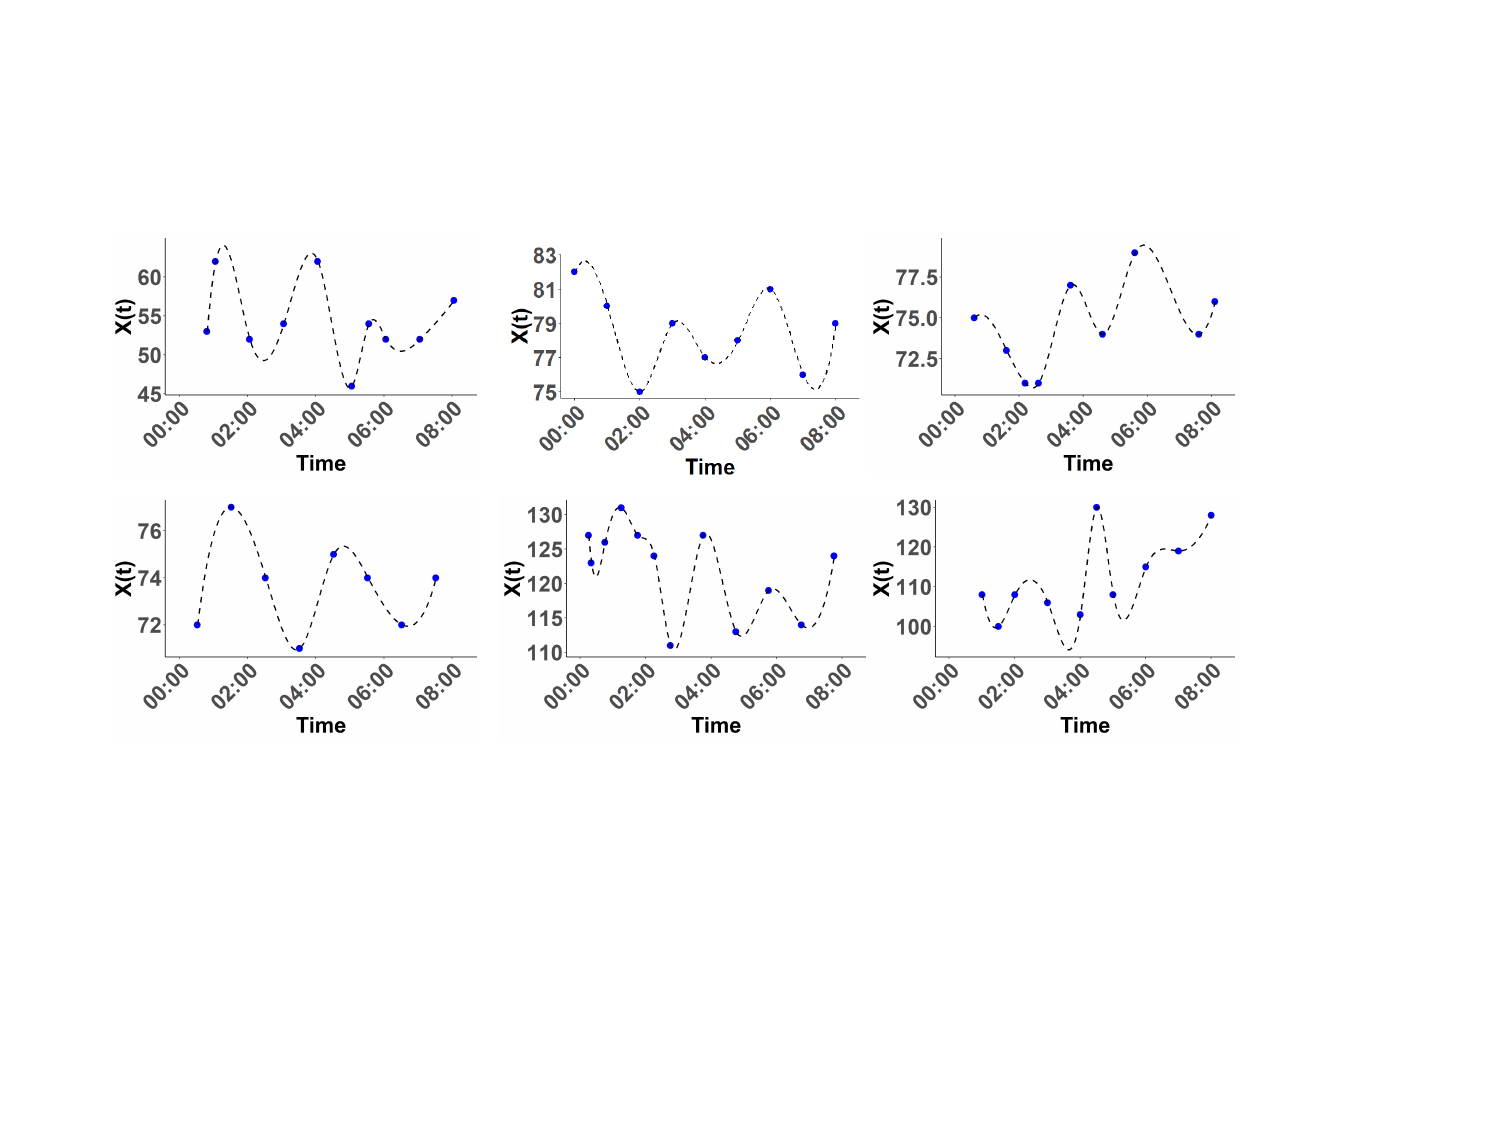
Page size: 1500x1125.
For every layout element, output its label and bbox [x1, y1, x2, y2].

picture [500, 234, 1239, 489]
picture [111, 234, 481, 479]
picture [500, 496, 1239, 741]
picture [111, 496, 481, 741]
